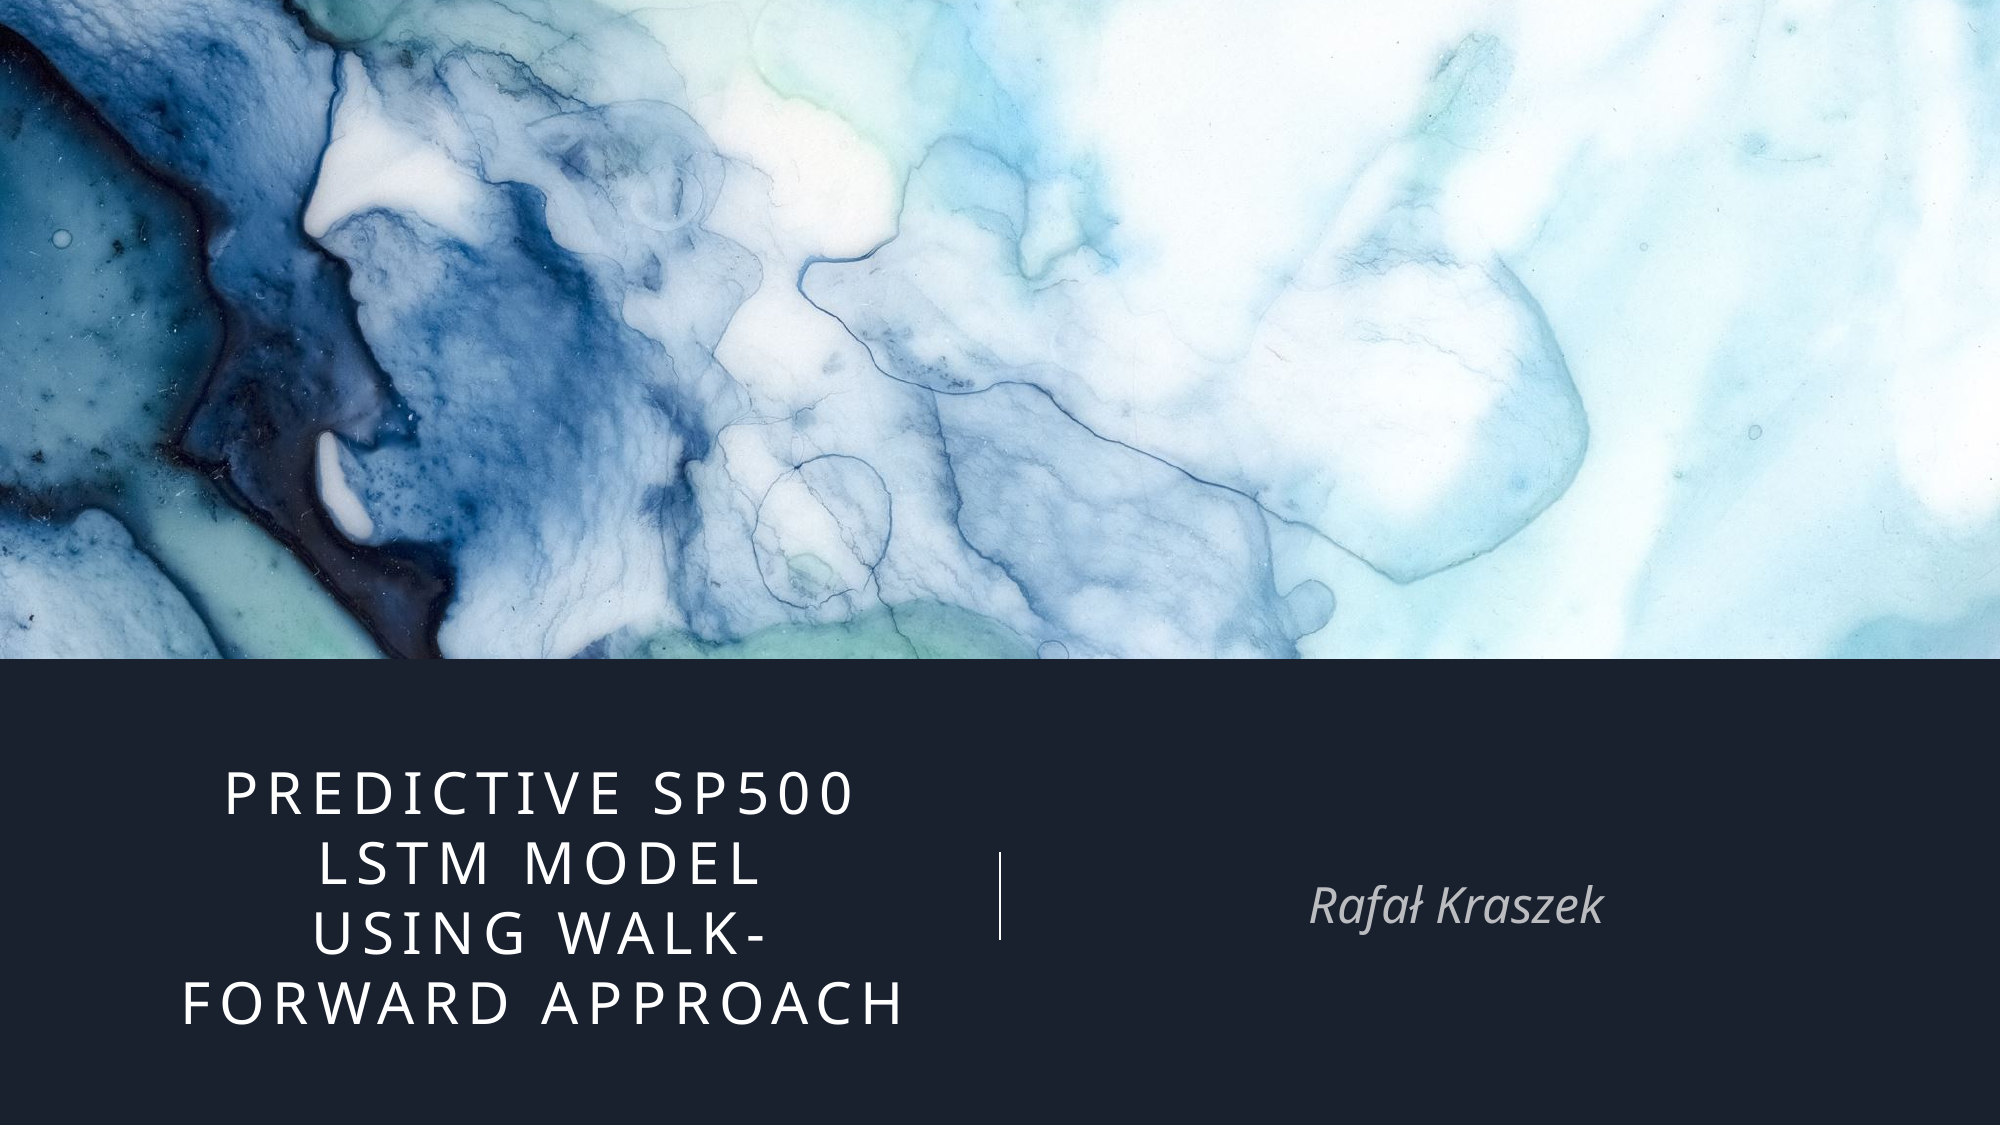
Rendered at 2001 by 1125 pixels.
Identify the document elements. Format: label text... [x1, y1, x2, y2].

subtitle Rafał Kraszek [1091, 754, 1822, 1038]
text_box [0, 659, 2000, 1125]
title Predictive sp500 LSTM model using walk-forward approach [177, 754, 909, 1038]
picture [0, 0, 2000, 659]
